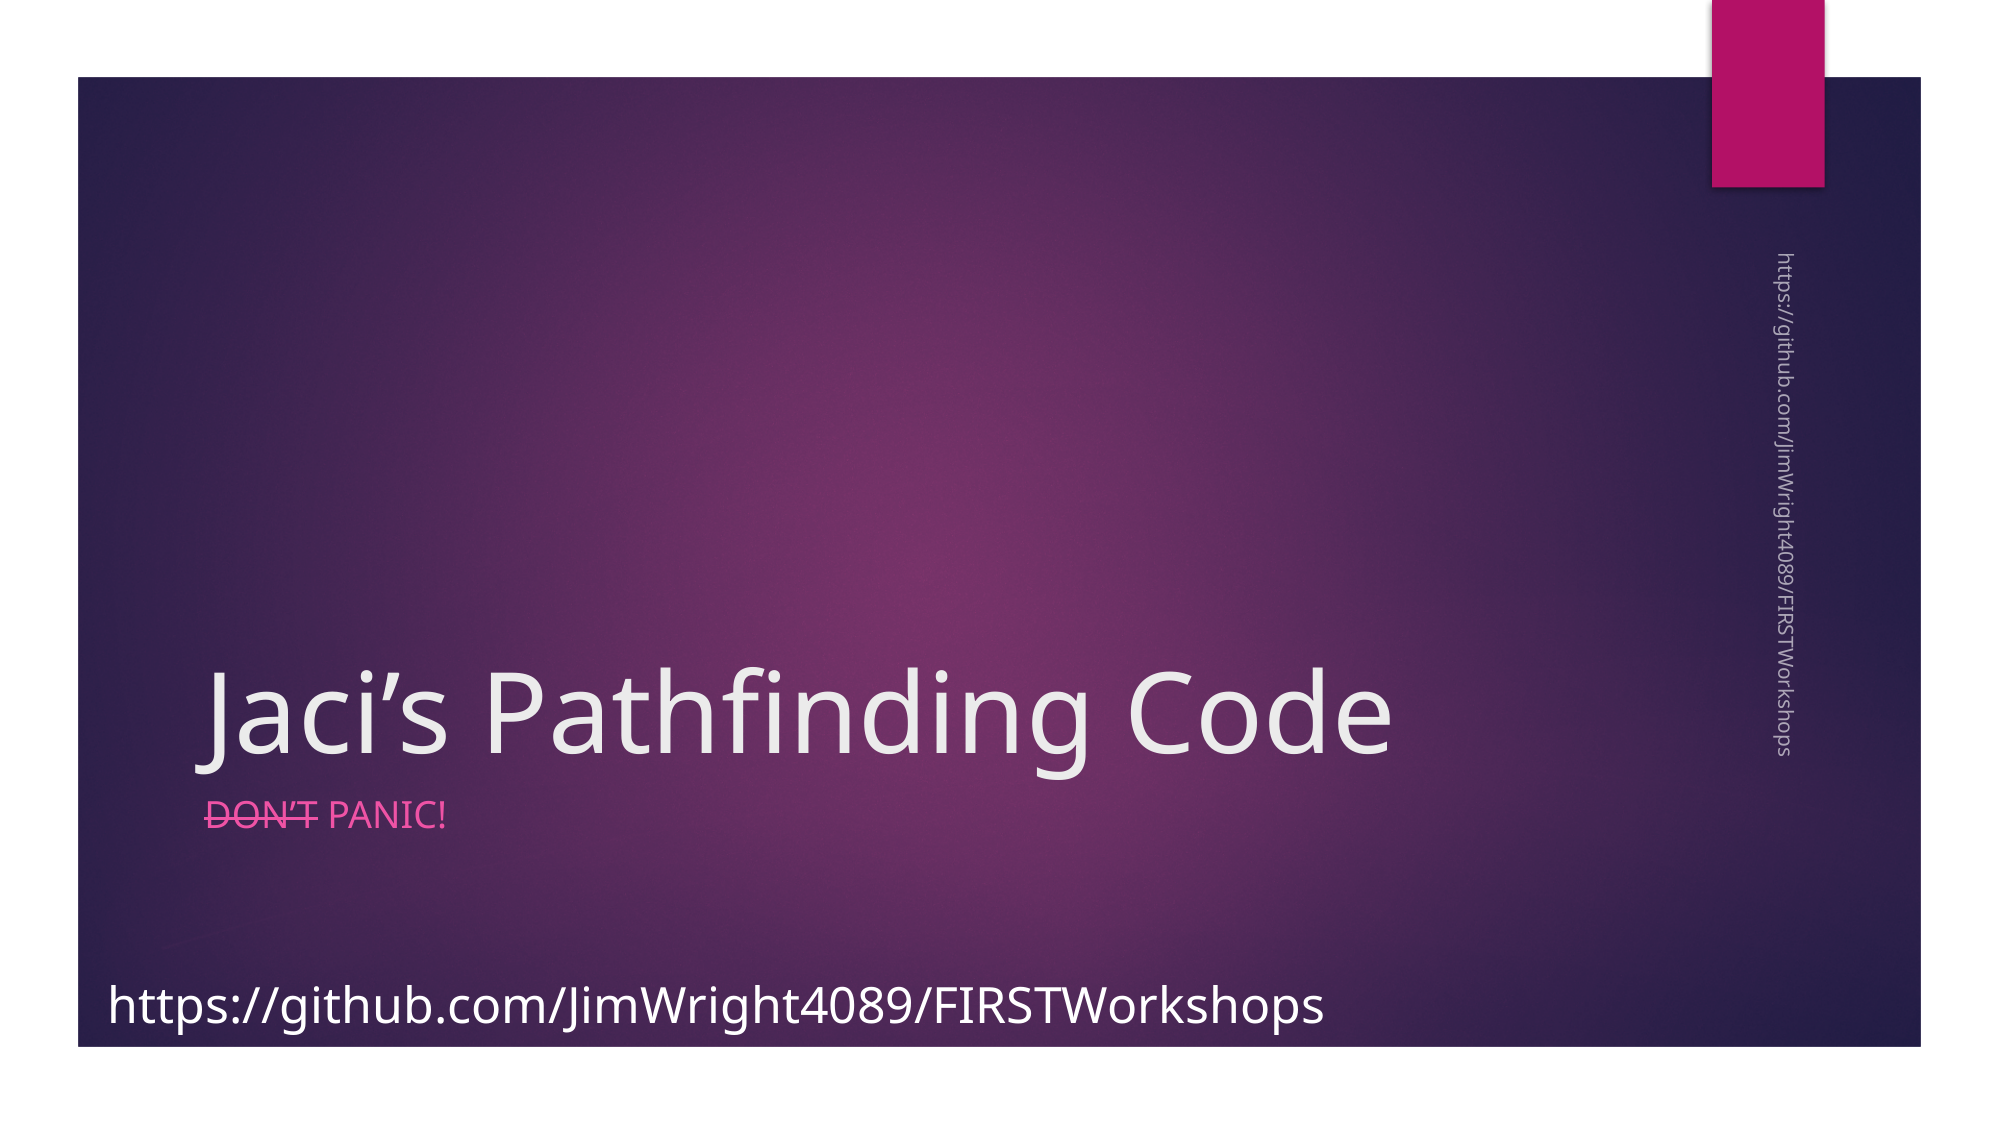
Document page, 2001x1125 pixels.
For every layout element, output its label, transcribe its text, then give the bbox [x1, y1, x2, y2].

subtitle Don’t panic! [189, 783, 1638, 925]
title Jaci’s Pathfinding Code [189, 344, 1638, 783]
text_box https://github.com/JimWright4089/FIRSTWorkshops [93, 966, 1341, 1041]
footer https://github.com/JimWright4089/FIRSTWorkshops [1760, 237, 1811, 872]
